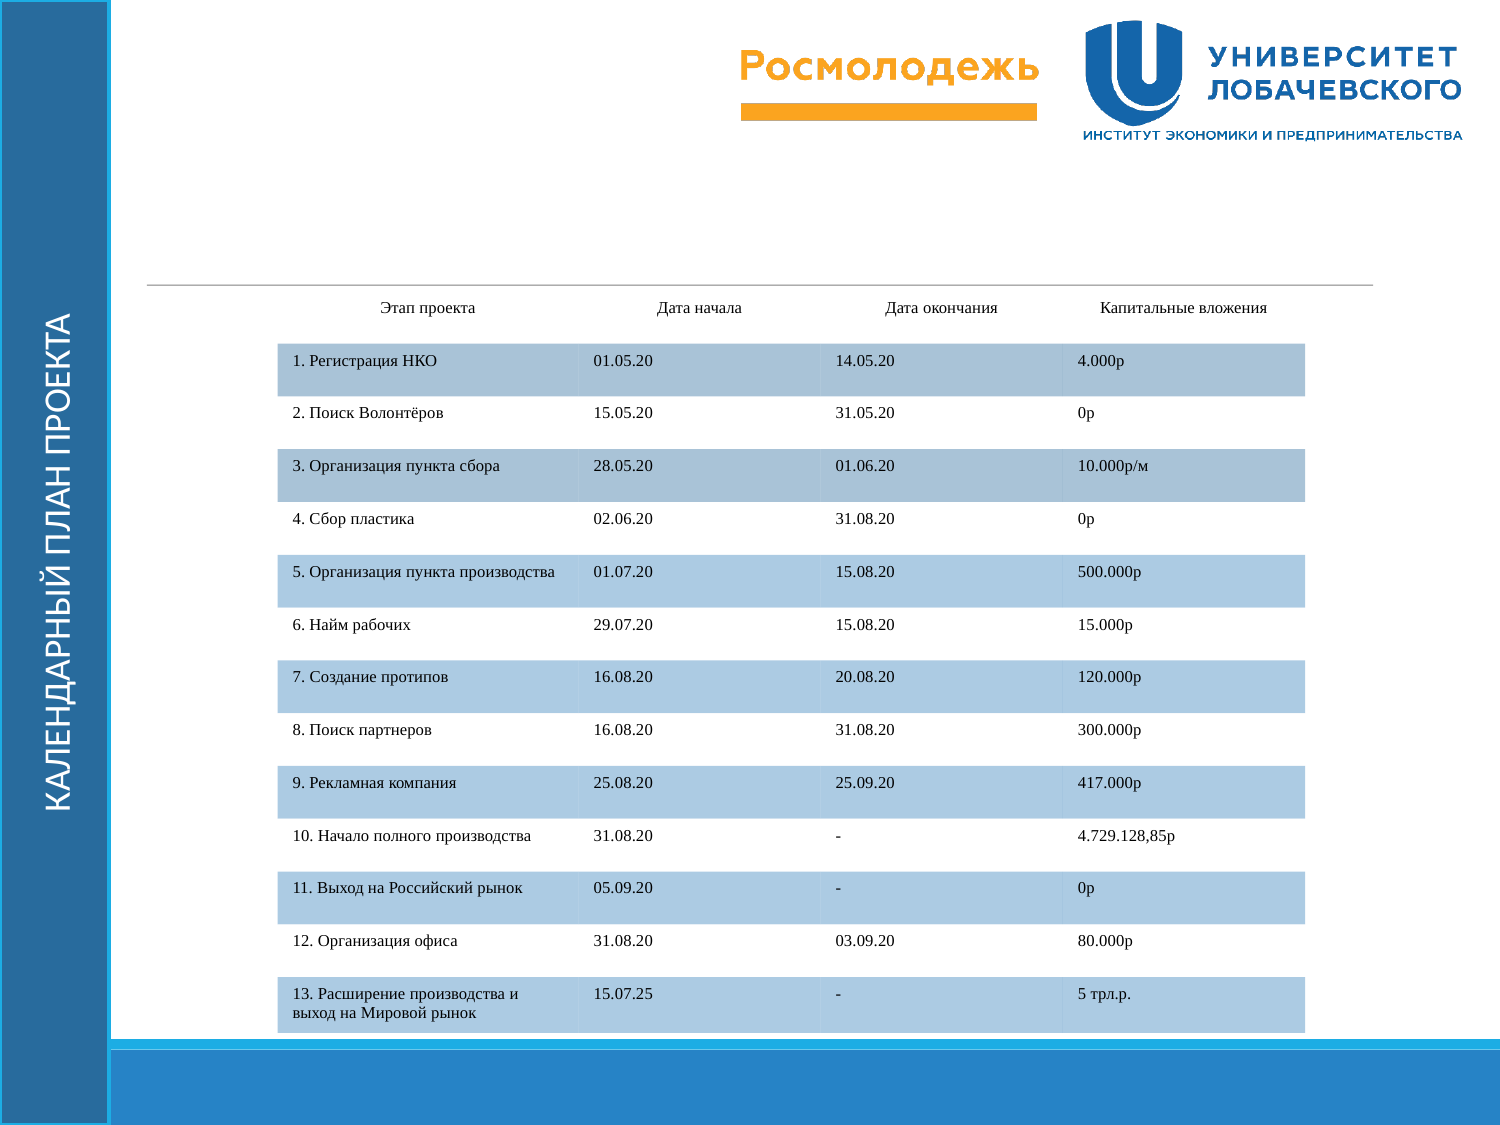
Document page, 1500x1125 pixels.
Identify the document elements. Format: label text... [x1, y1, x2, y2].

table_cell 0р [1063, 872, 1305, 924]
table_cell 3. Организация пункта сбора [278, 449, 579, 502]
table_cell 5. Организация пункта производства [278, 555, 579, 608]
table_cell - [821, 872, 1063, 924]
table_cell 4.000р [1063, 344, 1305, 396]
table_cell 01.06.20 [821, 449, 1063, 502]
table_cell 28.05.20 [579, 449, 821, 502]
table_cell 15.08.20 [821, 555, 1063, 608]
table_cell 16.08.20 [579, 713, 821, 766]
table_header Капитальные вложения [1063, 291, 1305, 344]
table_cell 4.729.128,85р [1063, 819, 1305, 872]
table_cell - [821, 819, 1063, 872]
table_cell 4. Сбор пластика [278, 502, 579, 555]
table_cell 05.09.20 [579, 872, 821, 924]
table_cell 80.000р [1063, 924, 1305, 977]
table_cell 7. Создание протипов [278, 660, 579, 713]
text_box КАЛЕНДАРНЫЙ ПЛАН ПРОЕКТА [0, 0, 111, 1125]
table_cell 11. Выход на Российский рынок [278, 872, 579, 924]
table_cell 01.05.20 [579, 344, 821, 396]
table_cell 10.000р/м [1063, 449, 1305, 502]
table_cell 10. Начало полного производства [278, 819, 579, 872]
table_cell 6. Найм рабочих [278, 608, 579, 660]
table_cell 31.08.20 [821, 713, 1063, 766]
table_cell 1. Регистрация НКО [278, 344, 579, 396]
table_cell 15.08.20 [821, 608, 1063, 660]
table_cell - [821, 977, 1063, 1033]
table_cell 31.05.20 [821, 396, 1063, 449]
table_cell 12. Организация офиса [278, 924, 579, 977]
table_cell 14.05.20 [821, 344, 1063, 396]
table_cell 15.05.20 [579, 396, 821, 449]
table_cell 417.000р [1063, 766, 1305, 819]
table_cell 31.08.20 [579, 924, 821, 977]
table_cell 31.08.20 [821, 502, 1063, 555]
table_cell 9. Рекламная компания [278, 766, 579, 819]
table_cell 20.08.20 [821, 660, 1063, 713]
table_header Этап проекта [278, 291, 579, 344]
table_cell 01.07.20 [579, 555, 821, 608]
table_cell 15.07.25 [579, 977, 821, 1033]
table_cell 300.000р [1063, 713, 1305, 766]
picture [1045, 0, 1495, 213]
table_header Дата начала [579, 291, 821, 344]
table_cell 25.08.20 [579, 766, 821, 819]
table_cell 2. Поиск Волонтёров [278, 396, 579, 449]
table_cell 31.08.20 [579, 819, 821, 872]
table_cell 16.08.20 [579, 660, 821, 713]
table_cell 8. Поиск партнеров [278, 713, 579, 766]
table_cell 0р [1063, 396, 1305, 449]
table_cell 29.07.20 [579, 608, 821, 660]
table_cell 02.06.20 [579, 502, 821, 555]
table_cell 13. Расширение производства и выход на Мировой рынок [278, 977, 579, 1033]
table_cell 0р [1063, 502, 1305, 555]
picture [737, 0, 1042, 200]
table_cell 120.000р [1063, 660, 1305, 713]
table_header Дата окончания [821, 291, 1063, 344]
table_cell 5 трл.р. [1063, 977, 1305, 1033]
table_cell 500.000р [1063, 555, 1305, 608]
table_cell 25.09.20 [821, 766, 1063, 819]
table_cell 15.000р [1063, 608, 1305, 660]
table_cell 03.09.20 [821, 924, 1063, 977]
